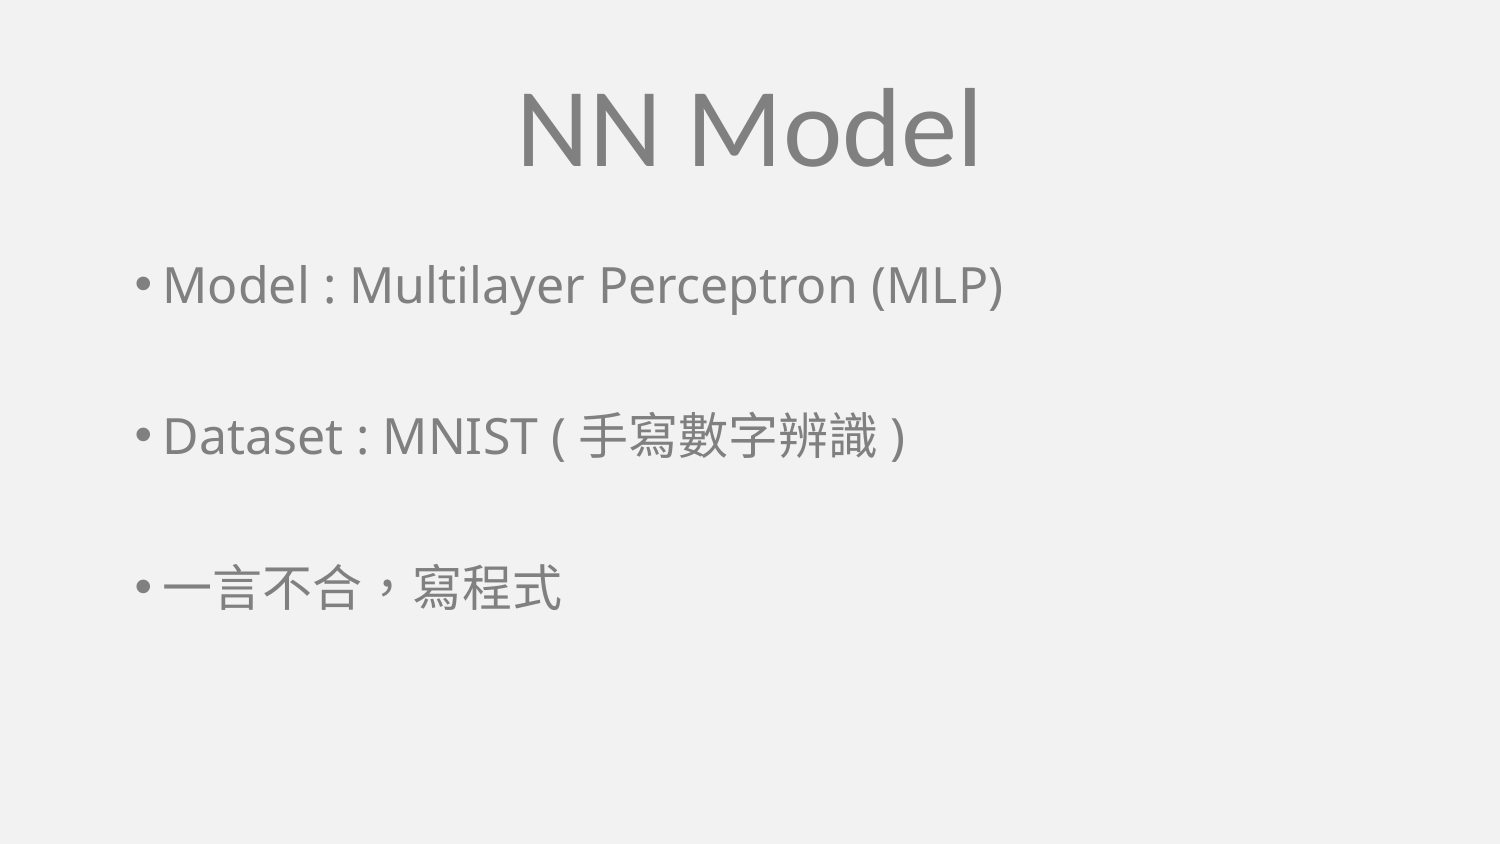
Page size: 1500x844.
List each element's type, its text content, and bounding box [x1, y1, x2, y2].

text_box NN Model [39, 0, 1461, 260]
text_box Model : Multilayer Perceptron (MLP) Dataset : MNIST (手寫數字辨識) 一言不合，寫程式 [134, 241, 1486, 736]
text_box [109, 216, 1461, 711]
